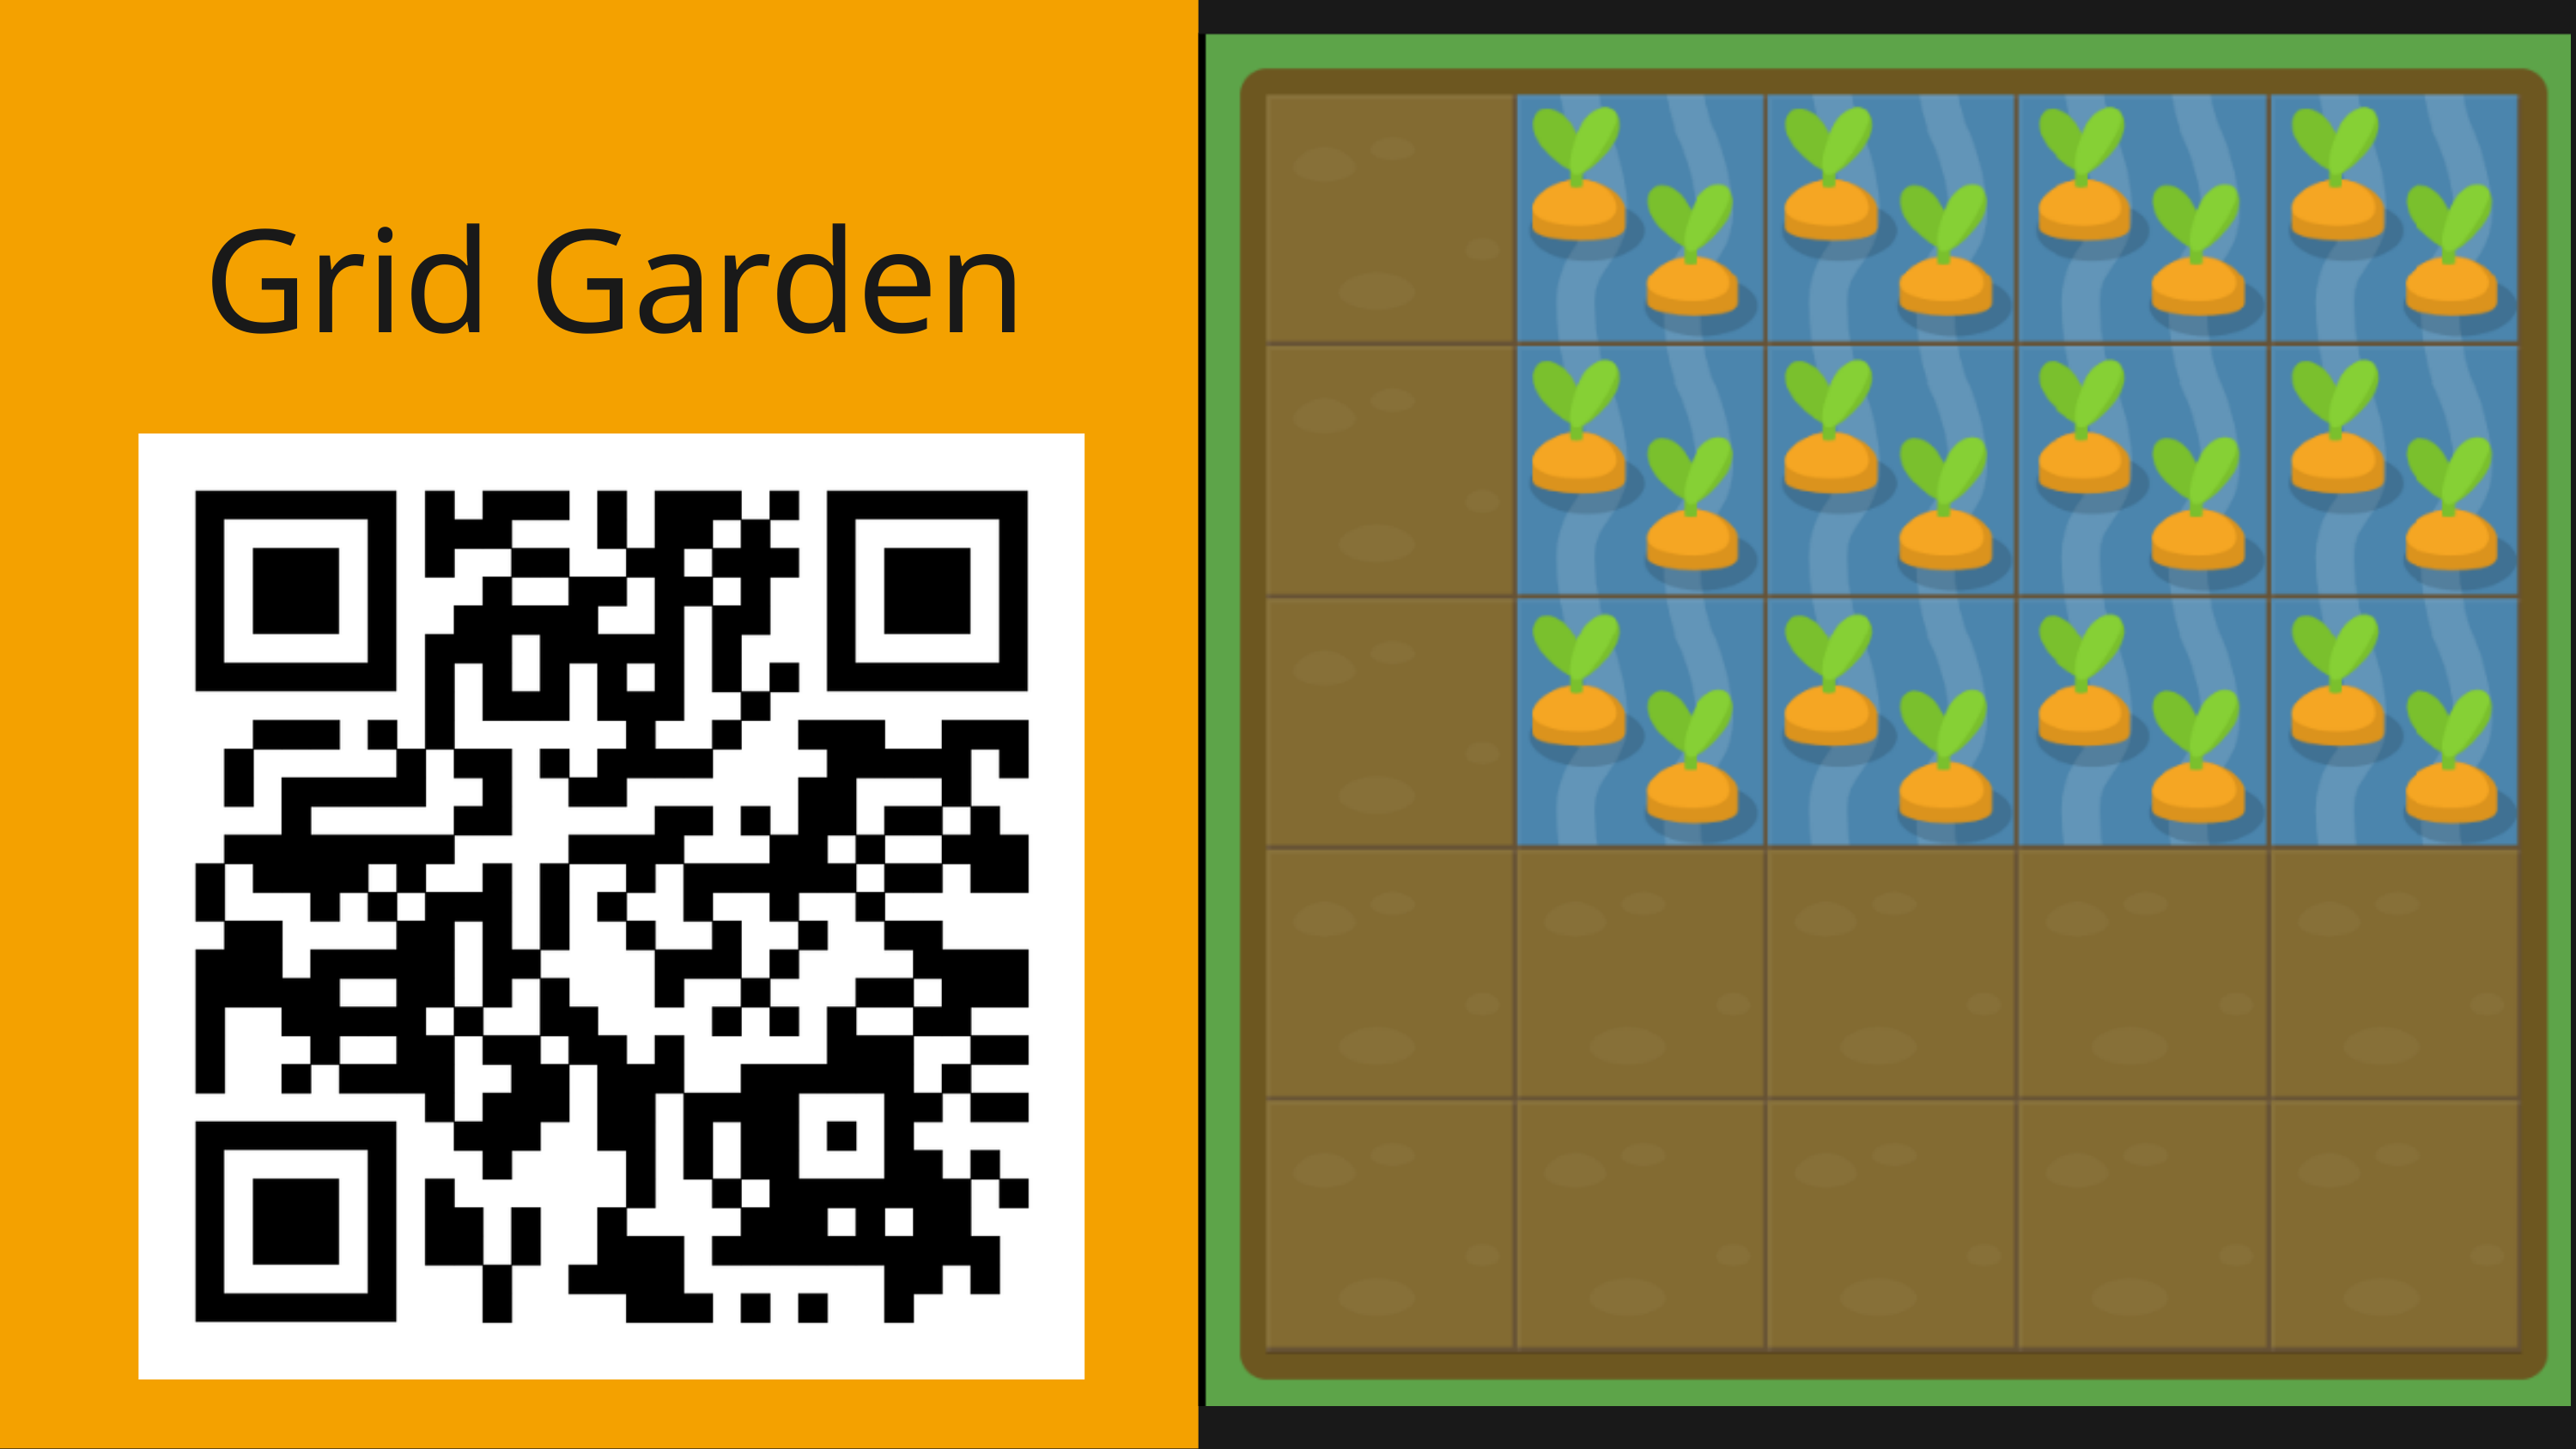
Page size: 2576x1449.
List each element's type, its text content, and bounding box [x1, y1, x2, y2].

text_box [138, 433, 1085, 1379]
text_box Grid Garden [102, 189, 1129, 361]
text_box [1198, 33, 2571, 1406]
text_box [0, 0, 1199, 1449]
